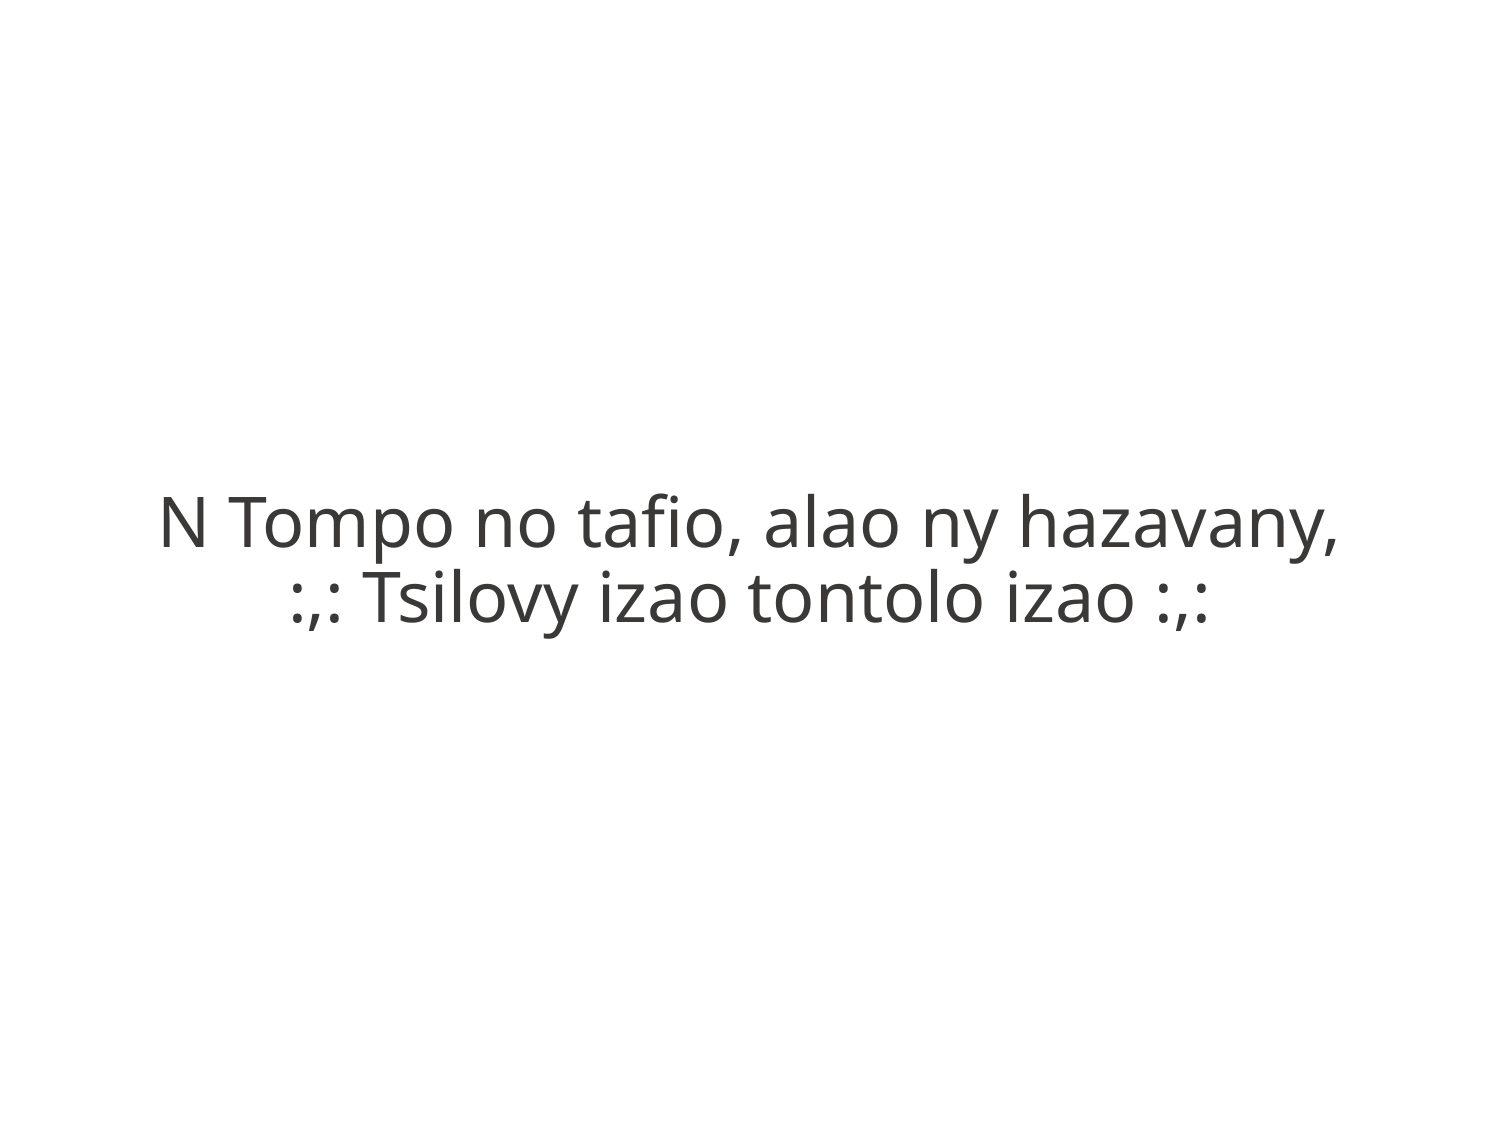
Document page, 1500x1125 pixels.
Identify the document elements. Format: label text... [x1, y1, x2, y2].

title N Tompo no tafio, alao ny hazavany, :,: Tsilovy izao tontolo izao :,: [103, 453, 1397, 672]
